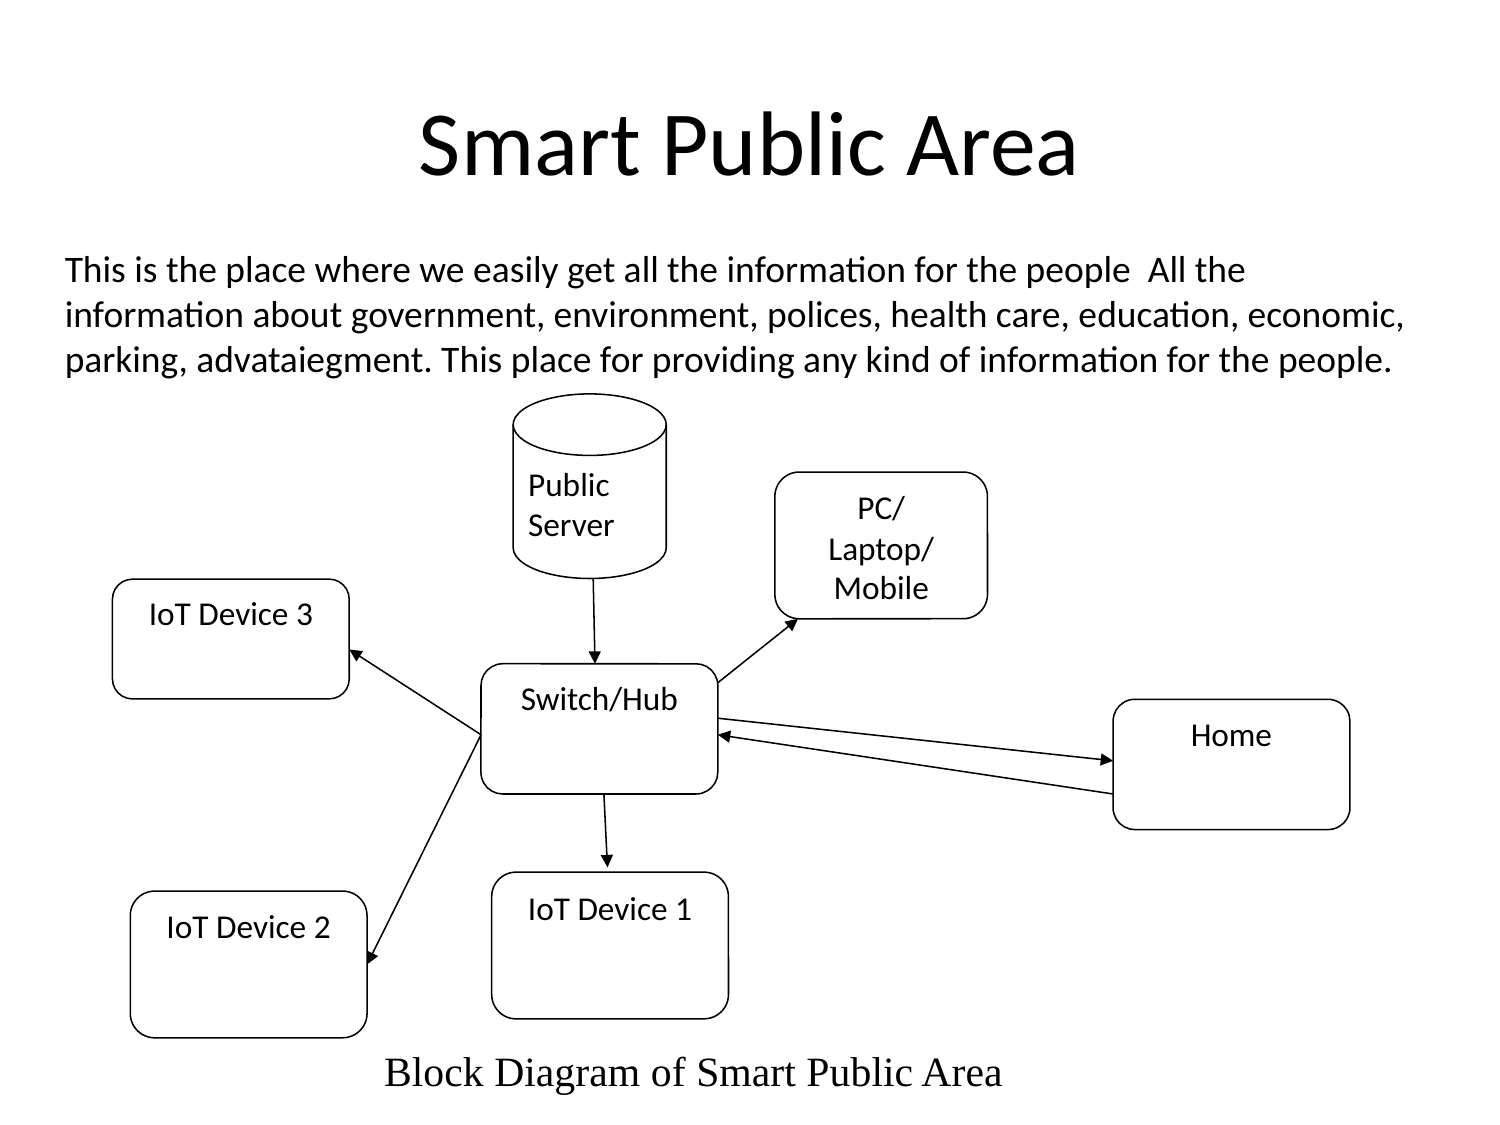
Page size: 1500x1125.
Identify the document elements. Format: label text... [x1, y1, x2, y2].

text_box This is the place where we easily get all the information for the people All the information about government, environment, polices, health care, education, economic, parking, advataiegment. This place for providing any kind of information for the people. [50, 237, 1438, 433]
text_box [112, 393, 1351, 1038]
text_box Block Diagram of Smart Public Area [324, 1047, 1063, 1103]
title Smart Public Area [75, 45, 1425, 233]
